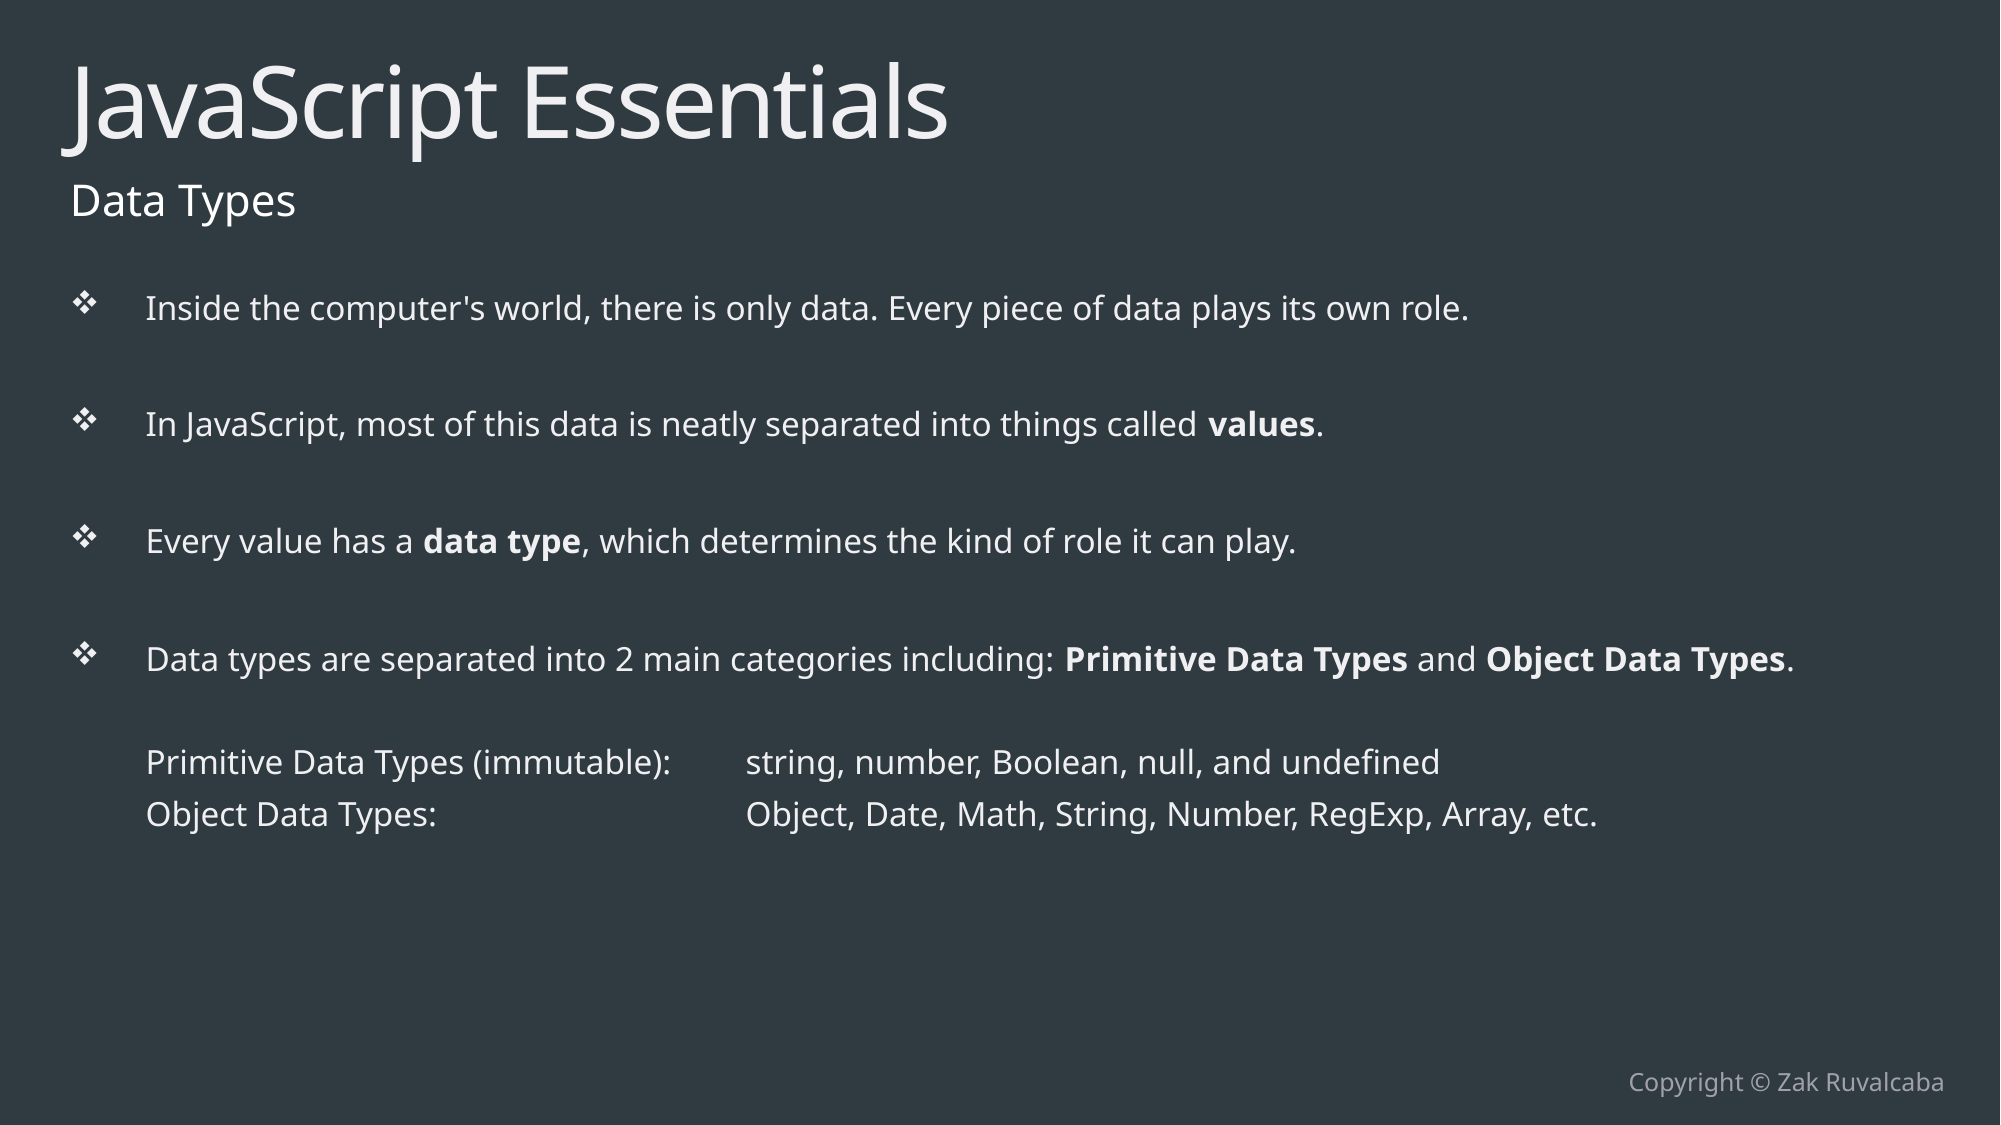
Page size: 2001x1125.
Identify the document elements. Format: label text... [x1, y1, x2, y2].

list Inside the computer's world, there is only data. Every piece of data plays its own role. In JavaScript, most of this data is neatly separated into things called values. Every value has a data type, which determines the kind of role it can play. Data types are separated into 2 main categories including: Primitive Data Types and Object Data Types. Primitive Data Types (immutable): string, number, Boolean, null, and undefined Object Data Types: Object, Date, Math, String, Number, RegExp, Array, etc. [55, 267, 1943, 1035]
list Data Types [55, 149, 1820, 209]
title JavaScript Essentials [55, 30, 1819, 149]
